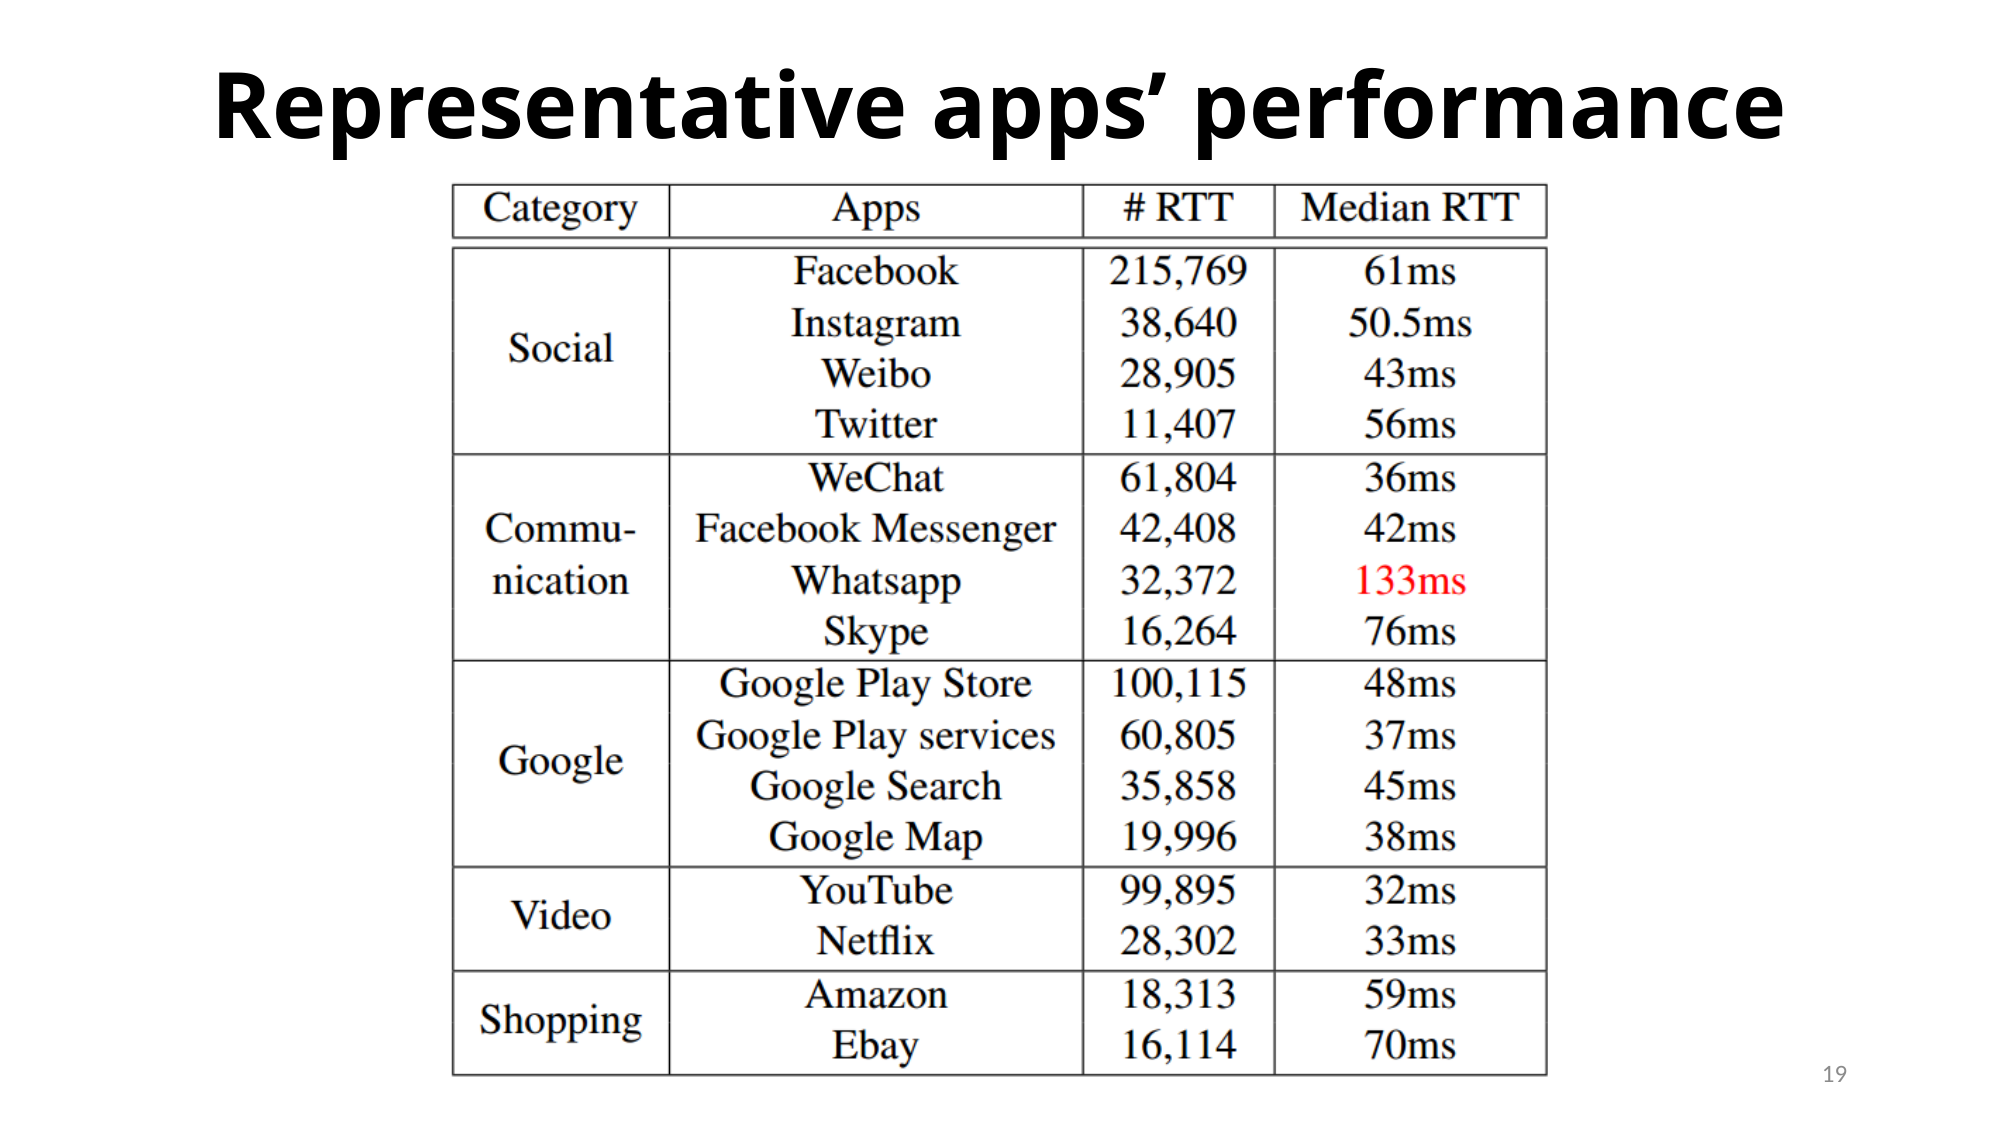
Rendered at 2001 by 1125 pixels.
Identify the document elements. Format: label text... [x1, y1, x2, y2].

picture [445, 176, 1555, 1084]
title Representative apps’ performance [137, 0, 1863, 218]
slide_number 19 [1412, 1042, 1863, 1103]
